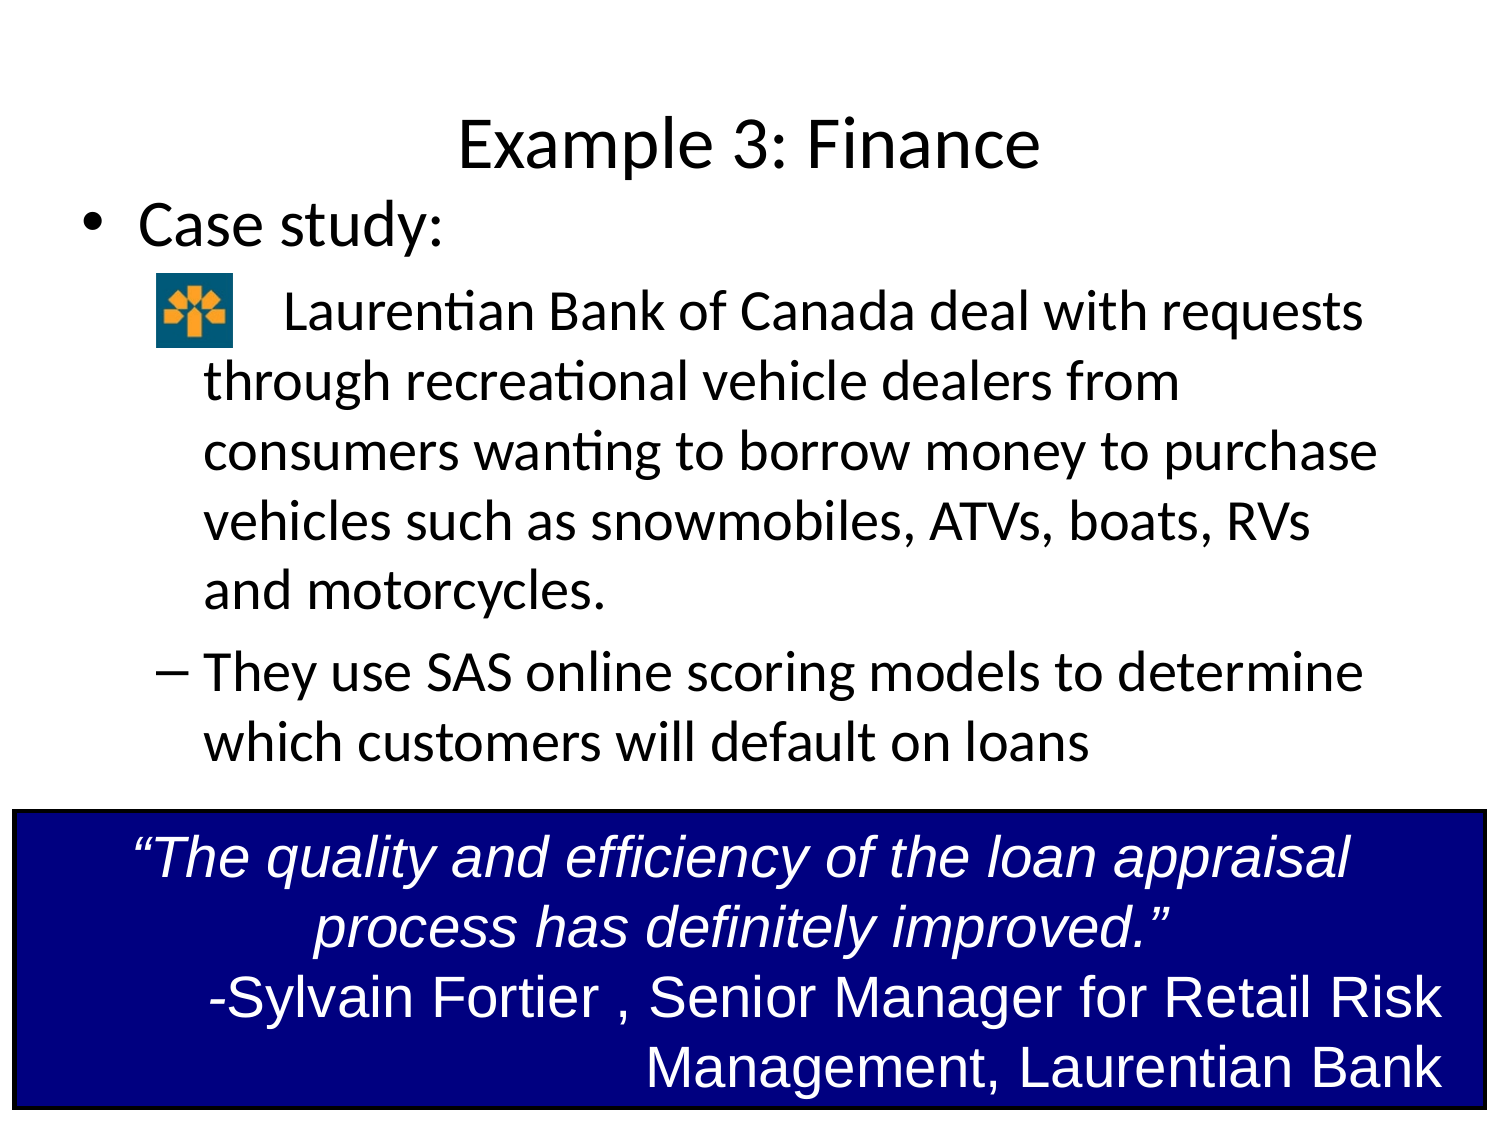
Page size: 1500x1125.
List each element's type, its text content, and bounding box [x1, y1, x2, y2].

text_box [14, 810, 1486, 1109]
list Case study: Laurentian Bank of Canada deal with requests through recreational vehicle dealers from consumers wanting to borrow money to purchase vehicles such as snowmobiles, ATVs, boats, RVs and motorcycles. They use SAS online scoring models to determine which customers will default on loans [66, 172, 1417, 810]
title Example 3: Finance [75, 45, 1425, 233]
picture [163, 285, 226, 338]
text_box “The quality and efficiency of the loan appraisal process has definitely improved.” -Sylvain Fortier , Senior Manager for Retail Risk Management, Laurentian Bank [24, 811, 1459, 1107]
